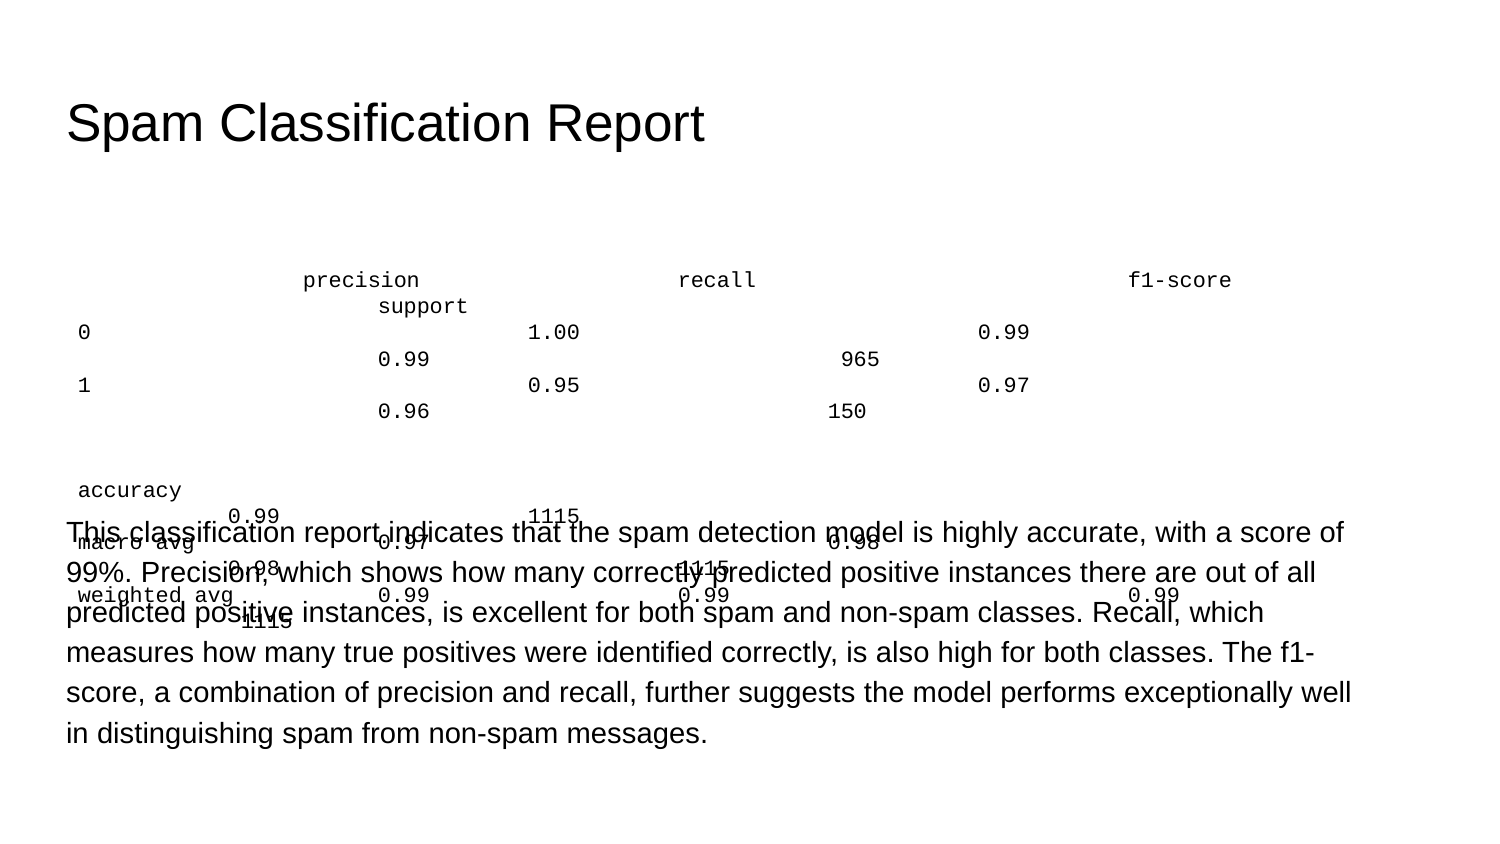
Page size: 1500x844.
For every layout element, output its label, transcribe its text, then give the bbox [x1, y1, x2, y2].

title Spam Classification Report [51, 72, 1449, 167]
text_box precision recall f1-score support 0 1.00 0.99 0.99 965 1 0.95 0.97 0.96 150 accuracy 0.99 1115 macro avg 0.97 0.98 0.98 1115 weighted avg 0.99 0.99 0.99 1115 [63, 250, 1369, 648]
text_box This classification report indicates that the spam detection model is highly accurate, with a score of 99%. Precision, which shows how many correctly predicted positive instances there are out of all predicted positive instances, is excellent for both spam and non-spam classes. Recall, which measures how many true positives were identified correctly, is also high for both classes. The f1-score, a combination of precision and recall, further suggests the model performs exceptionally well in distinguishing spam from non-spam messages. [51, 492, 1381, 824]
